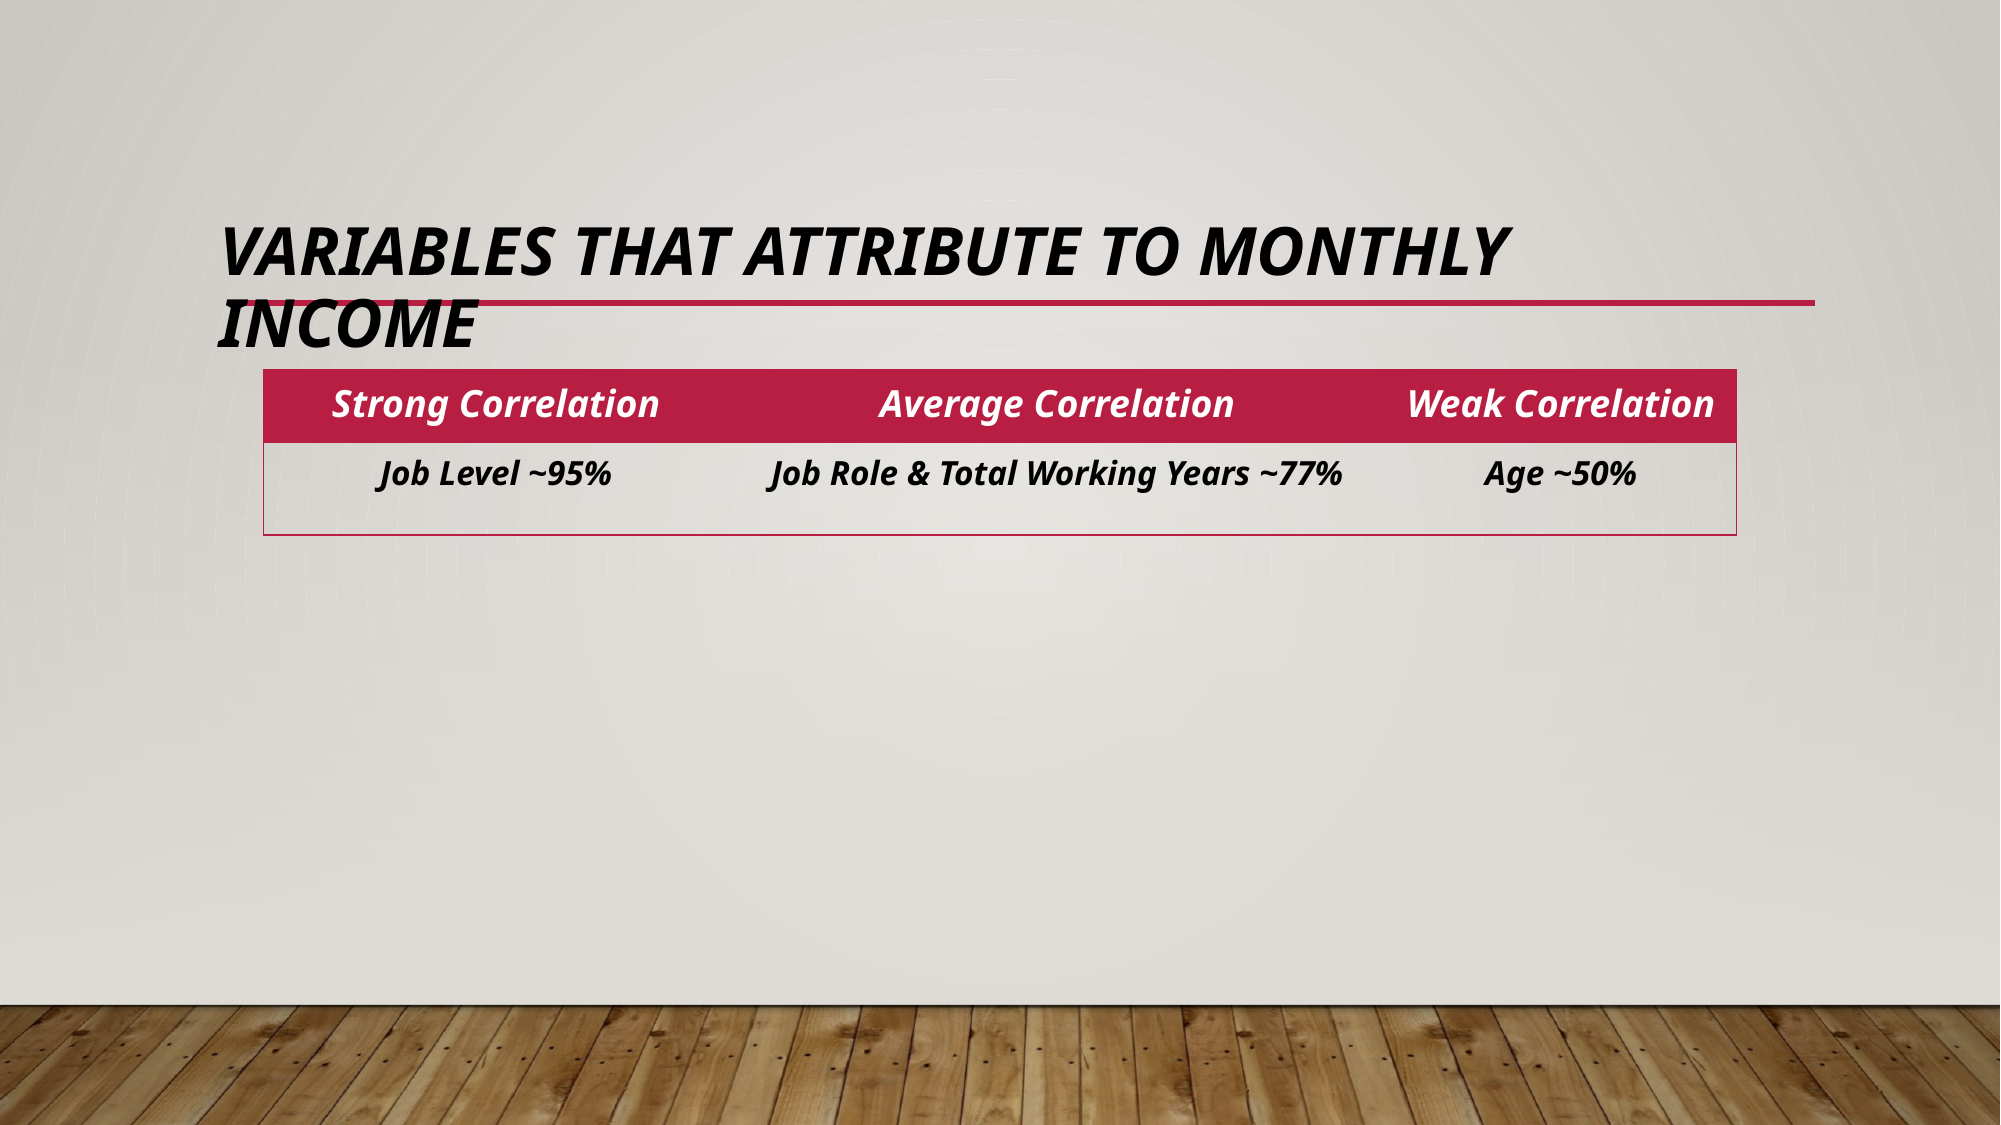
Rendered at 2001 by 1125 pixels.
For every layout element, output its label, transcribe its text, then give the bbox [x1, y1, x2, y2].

picture [0, 1005, 2000, 1125]
table_header Weak Correlation [1386, 370, 1736, 442]
table_cell Job Level ~95% [264, 443, 729, 534]
table_header Average Correlation [729, 370, 1386, 442]
table_header Strong Correlation [264, 370, 729, 442]
table_cell Age ~50% [1386, 443, 1736, 534]
title Variables that attribute to monthly income [204, 210, 1796, 383]
table_cell Job Role & Total Working Years ~77% [729, 443, 1386, 534]
